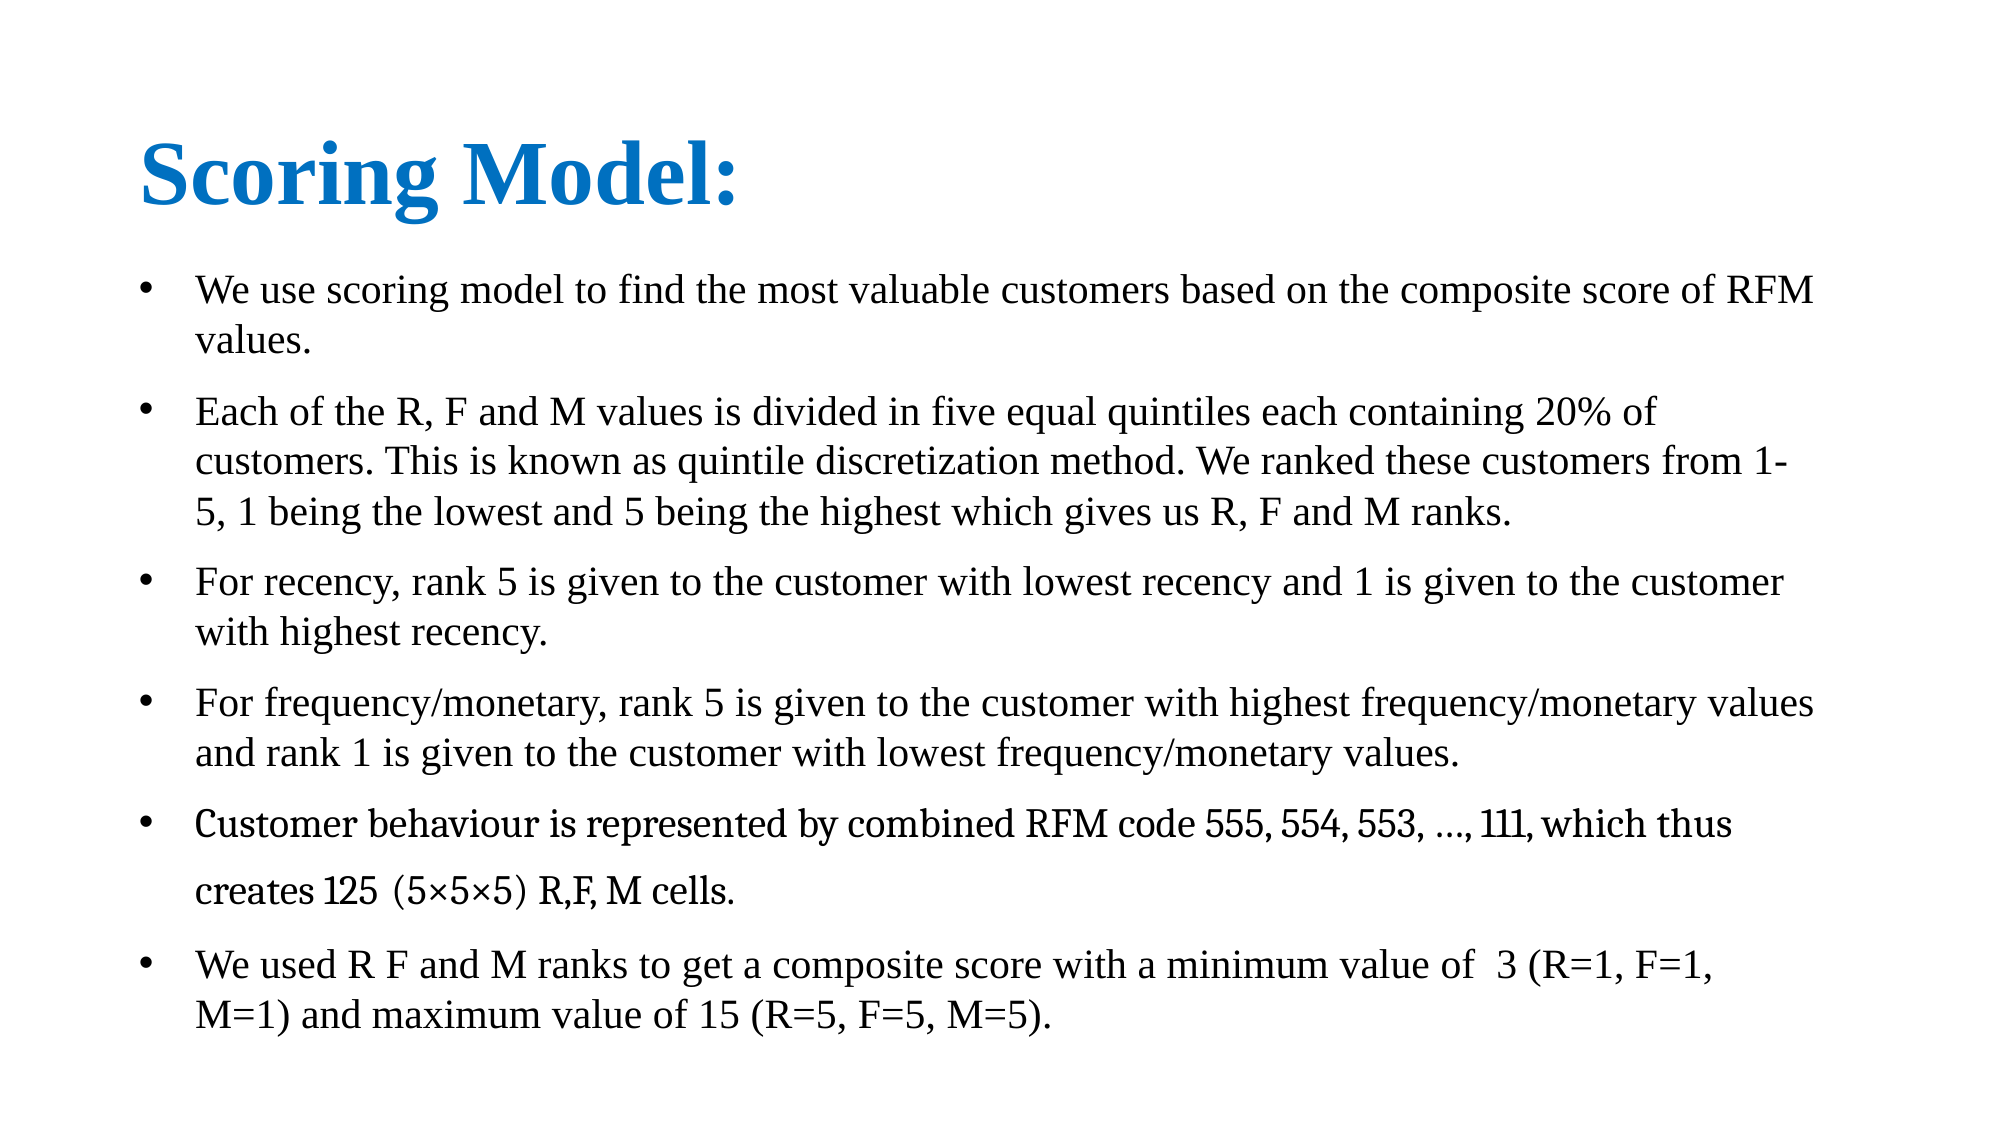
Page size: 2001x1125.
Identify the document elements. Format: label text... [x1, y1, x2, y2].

title Scoring Model: [124, 59, 1596, 276]
text_box We use scoring model to find the most valuable customers based on the composite score of RFM values. Each of the R, F and M values is divided in five equal quintiles each containing 20% of customers. This is known as quintile discretization method. We ranked these customers from 1-5, 1 being the lowest and 5 being the highest which gives us R, F and M ranks. For recency, rank 5 is given to the customer with lowest recency and 1 is given to the customer with highest recency. For frequency/monetary, rank 5 is given to the customer with highest frequency/monetary values and rank 1 is given to the customer with lowest frequency/monetary values. Customer behaviour is represented by combined RFM code 555, 554, 553, …, 111, which thus creates 125 (5×5×5) R,F, M cells. We used R F and M ranks to get a composite score with a minimum value of 3 (R=1, F=1, M=1) and maximum value of 15 (R=5, F=5, M=5). [124, 254, 1831, 1045]
